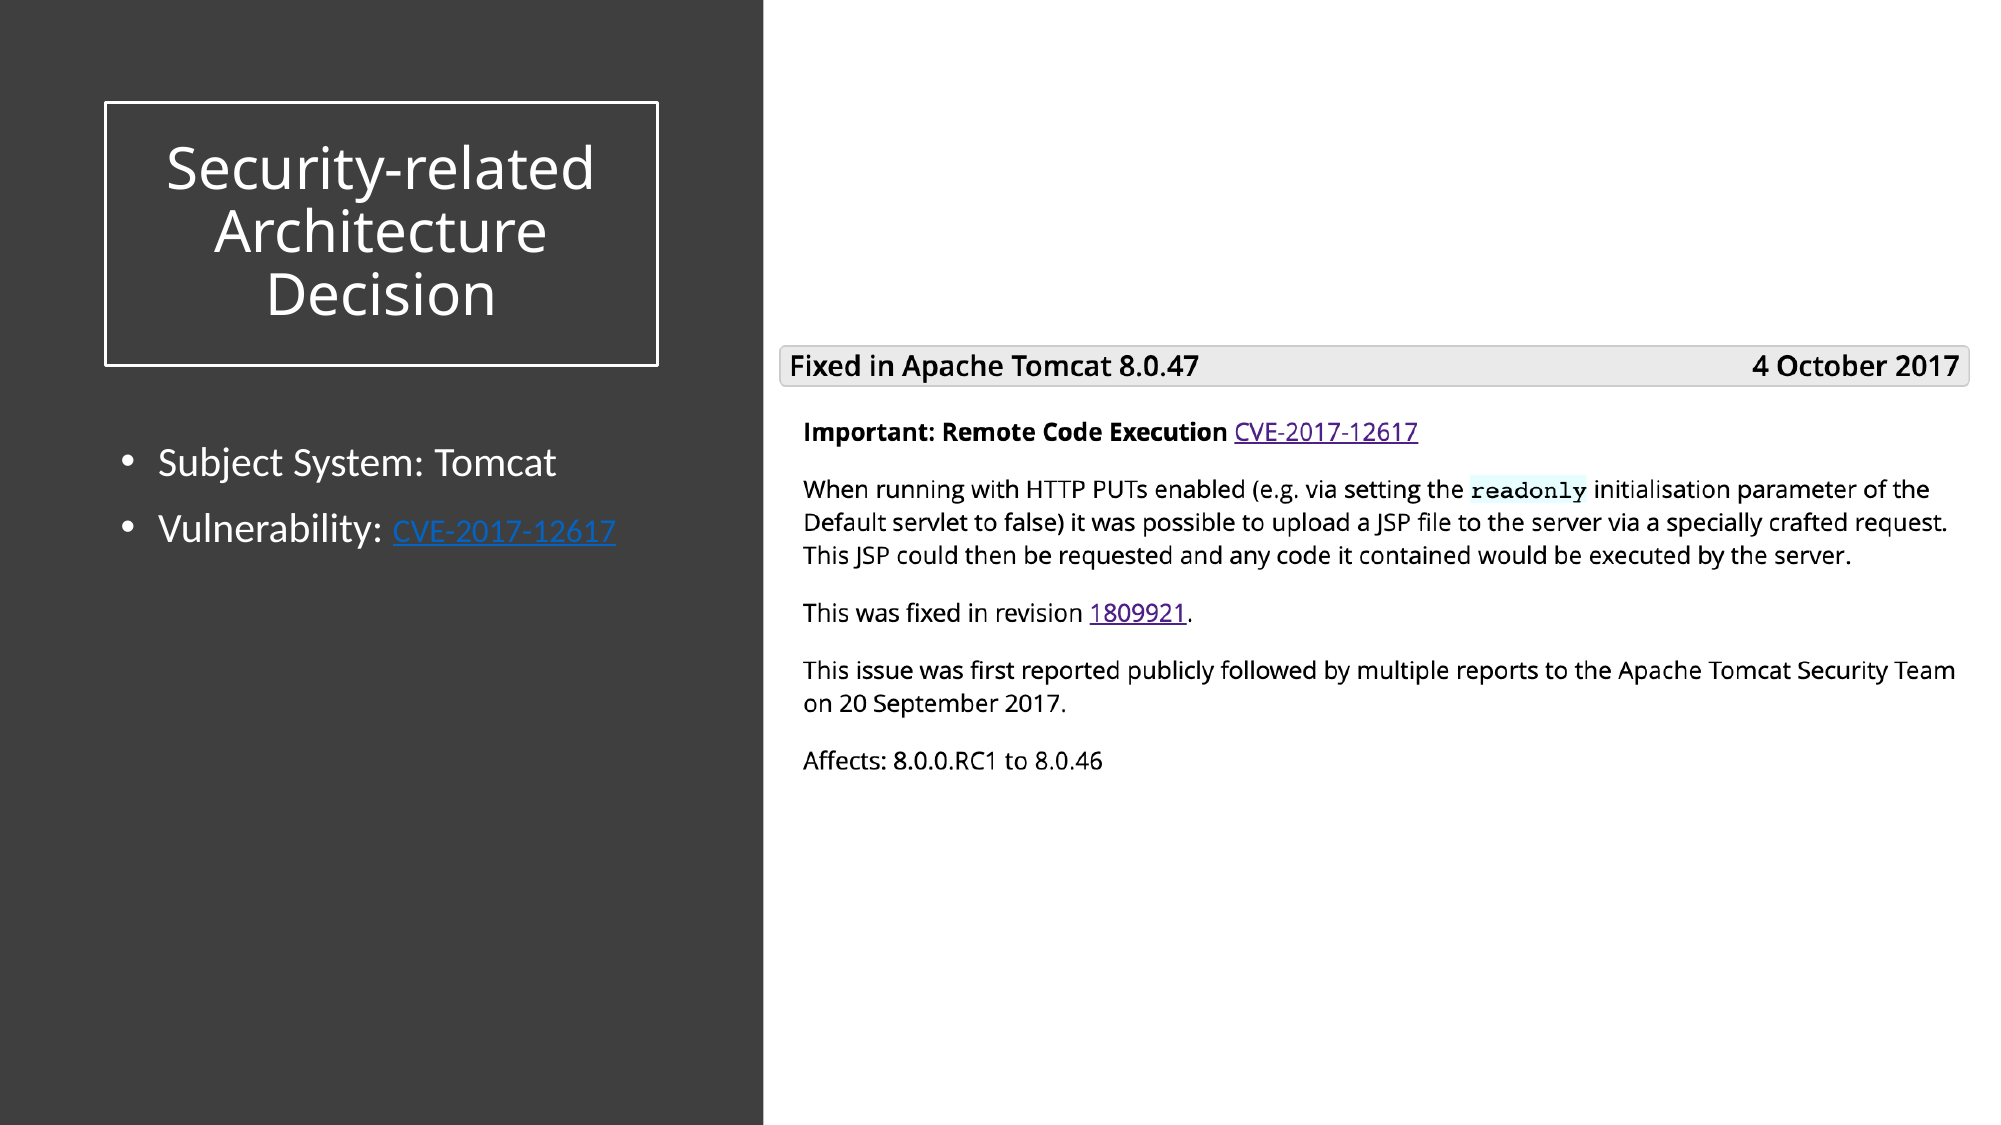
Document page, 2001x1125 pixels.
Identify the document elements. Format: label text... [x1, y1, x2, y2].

title Security-related Architecture Decision [105, 102, 658, 366]
picture [768, 334, 1982, 790]
text_box [0, 0, 764, 1125]
list Subject System: Tomcat Vulnerability: CVE-2017-12617 [105, 432, 658, 994]
